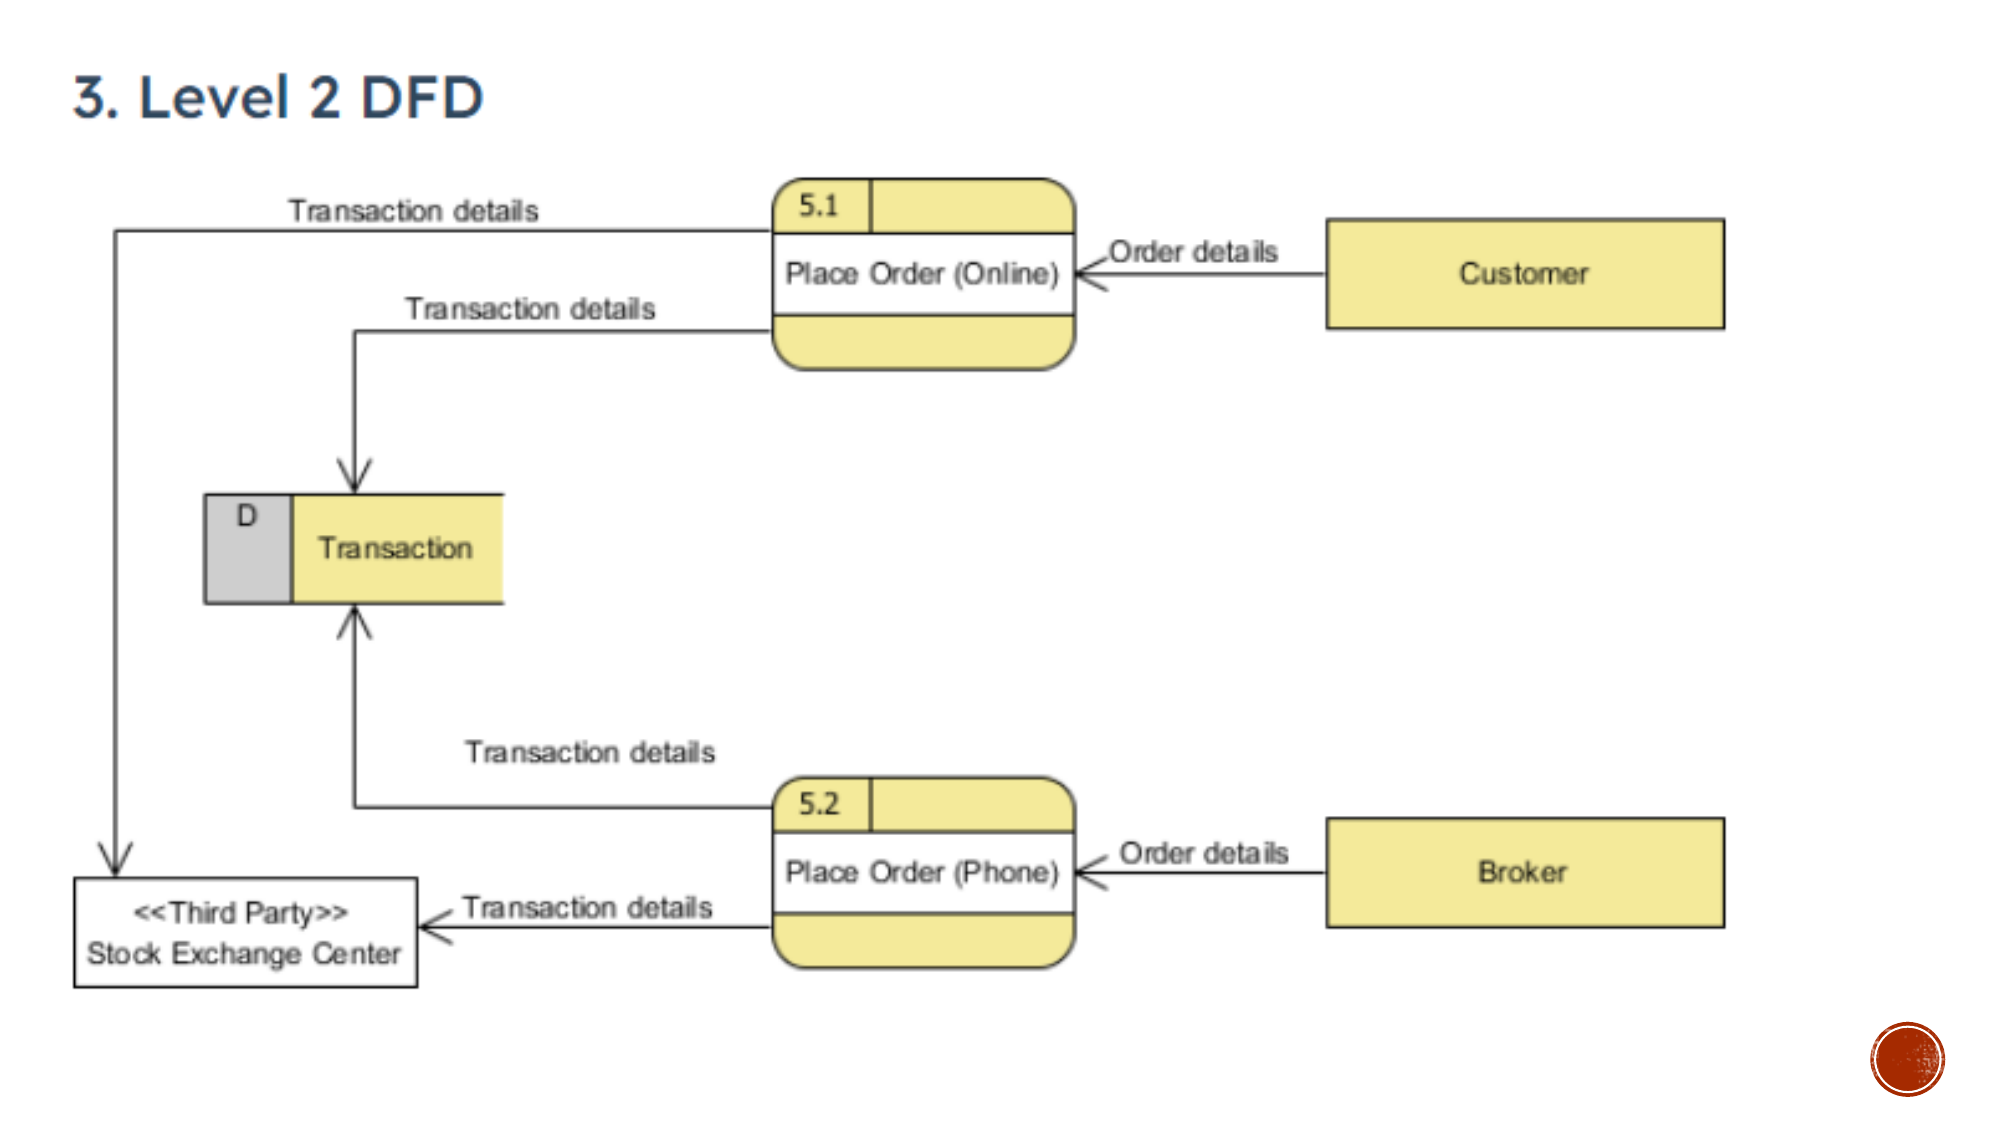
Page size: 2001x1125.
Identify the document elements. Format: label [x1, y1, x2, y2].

picture [64, 49, 1771, 1029]
